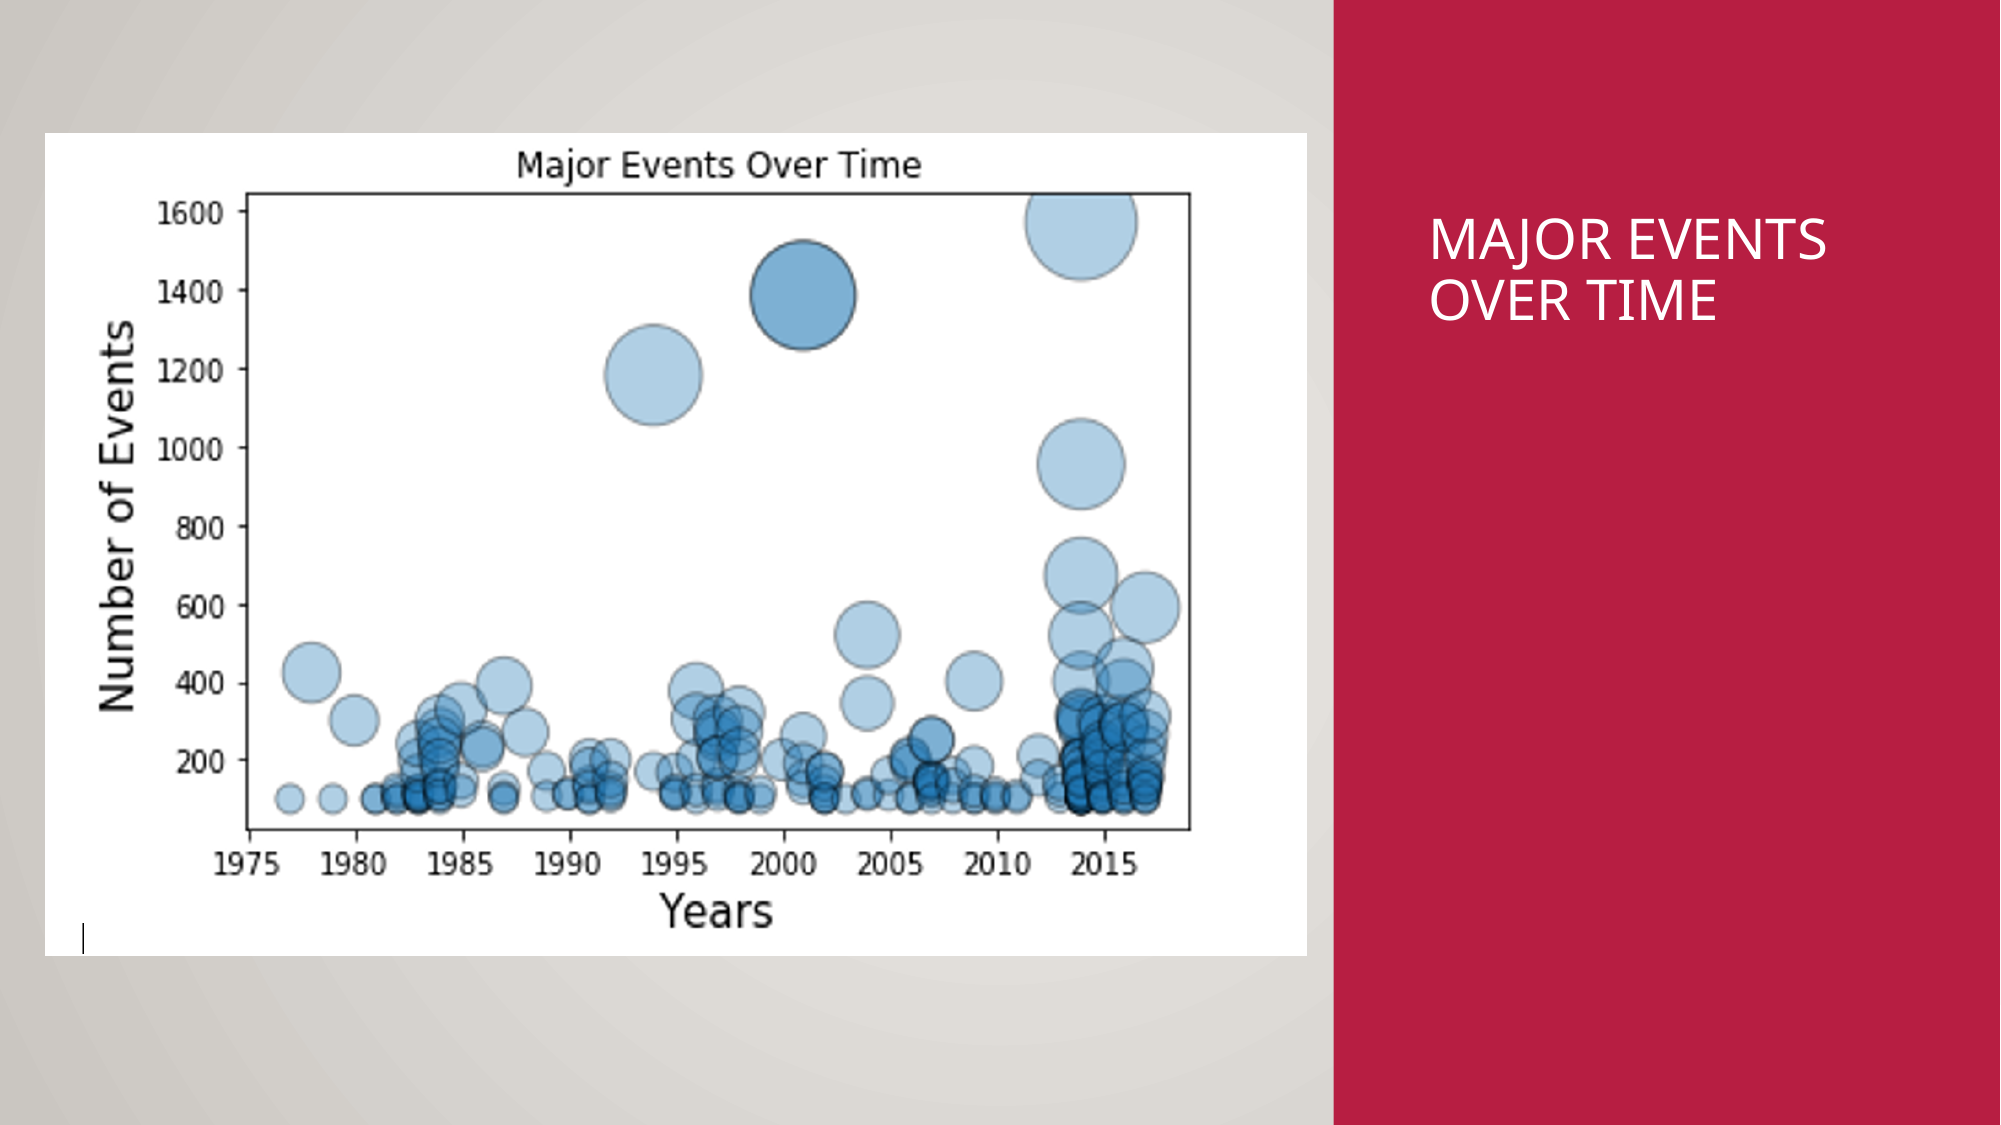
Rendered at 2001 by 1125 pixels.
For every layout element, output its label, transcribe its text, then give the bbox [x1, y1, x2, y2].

picture [44, 133, 1307, 956]
text_box [0, 0, 1332, 1125]
text_box [1332, 0, 2000, 1125]
title Major events over time [1413, 203, 1861, 956]
